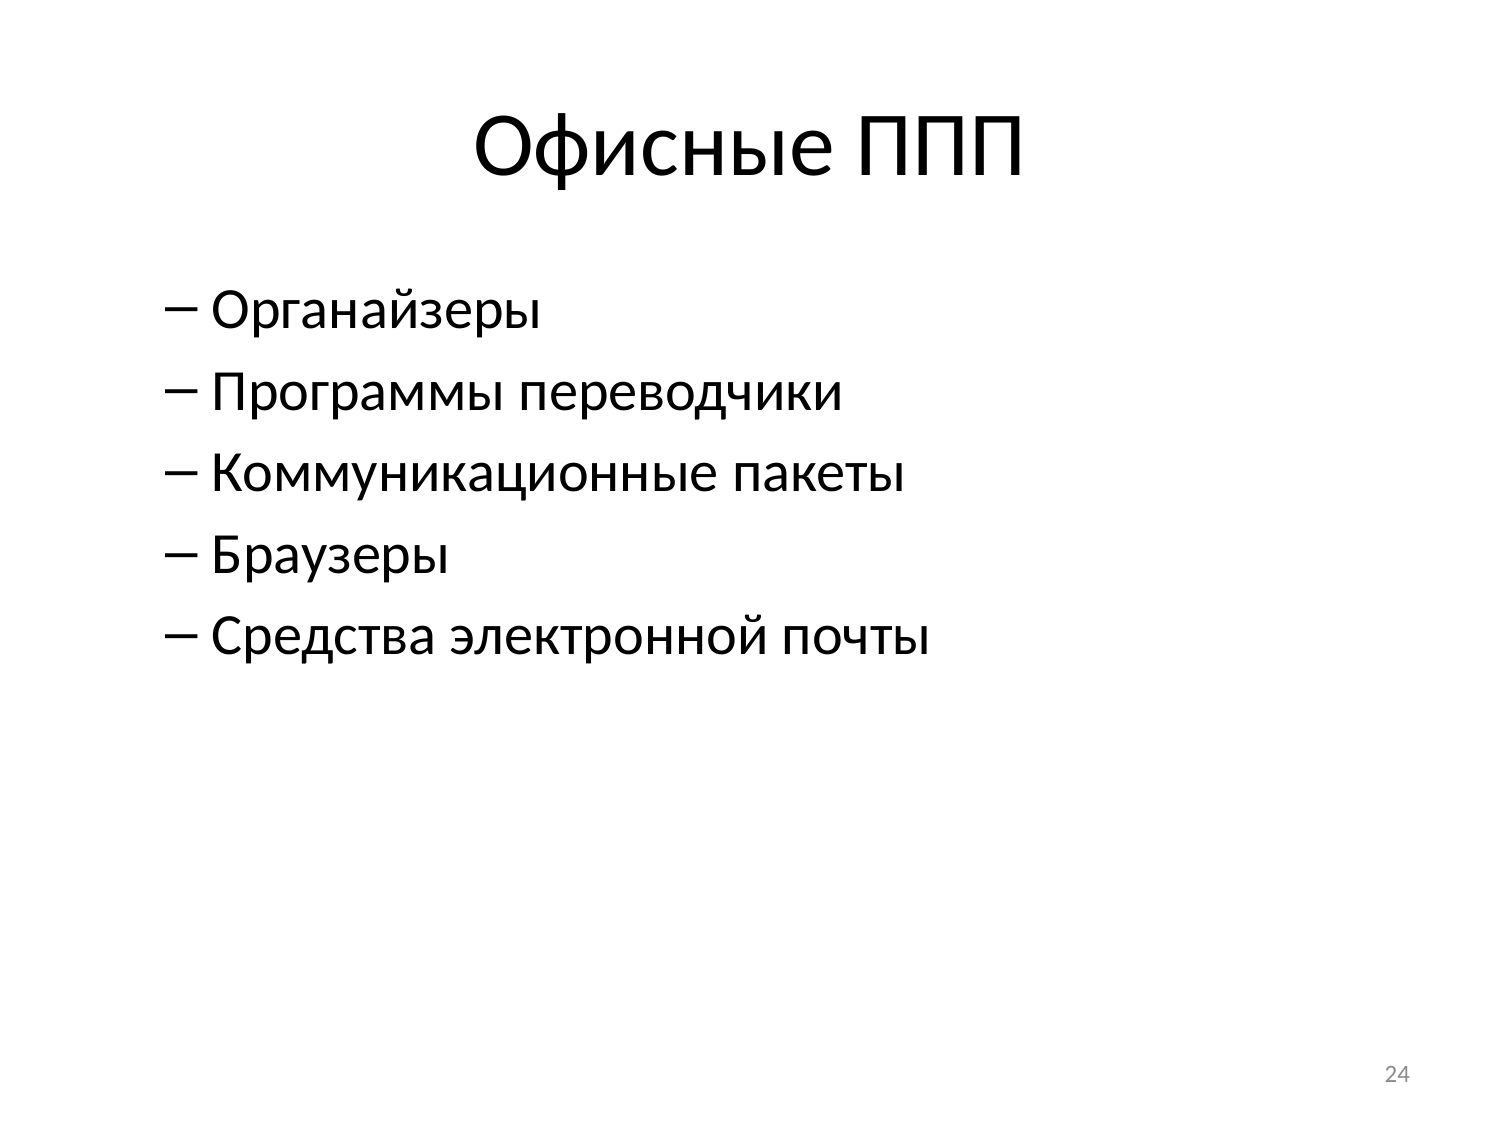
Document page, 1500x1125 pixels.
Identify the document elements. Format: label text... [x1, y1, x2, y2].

title Офисные ППП [75, 45, 1425, 233]
slide_number 24 [1074, 1042, 1425, 1103]
list Органайзеры Программы переводчики Коммуникационные пакеты Браузеры Средства электронной почты [75, 262, 1425, 1005]
